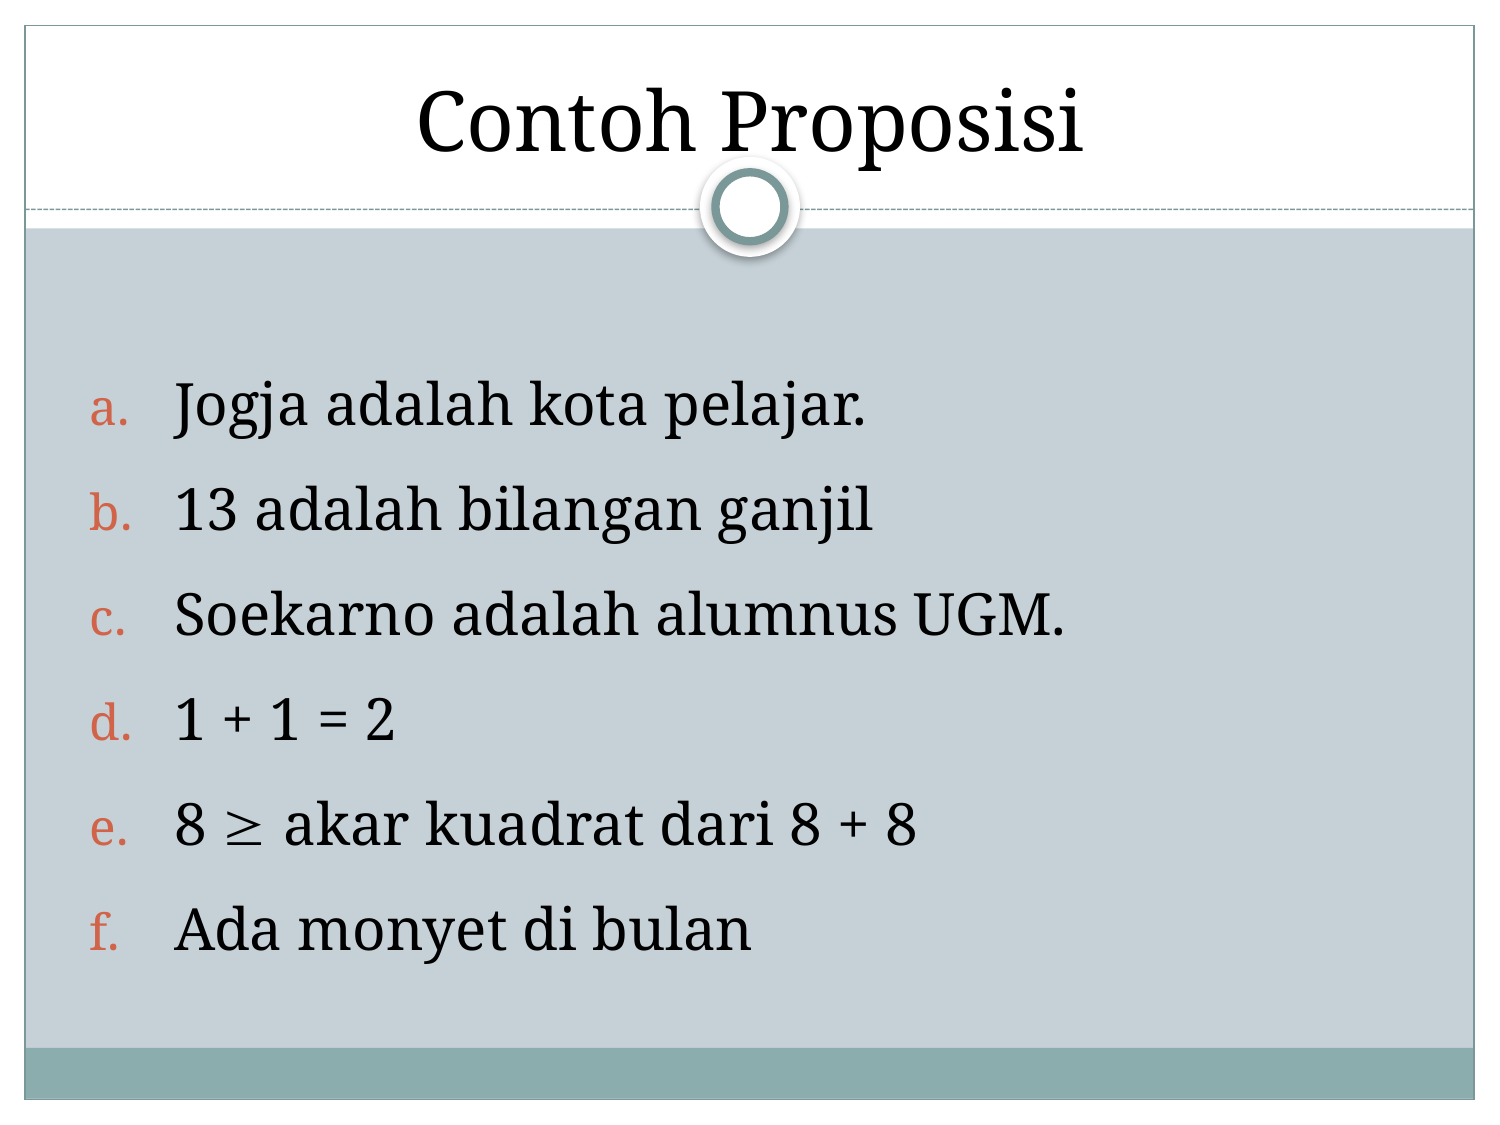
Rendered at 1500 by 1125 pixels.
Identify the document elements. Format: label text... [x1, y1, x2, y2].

title Contoh Proposisi [75, 45, 1425, 176]
list Jogja adalah kota pelajar. 13 adalah bilangan ganjil Soekarno adalah alumnus UGM. 1 + 1 = 2 8  akar kuadrat dari 8 + 8 Ada monyet di bulan [75, 324, 1425, 1030]
